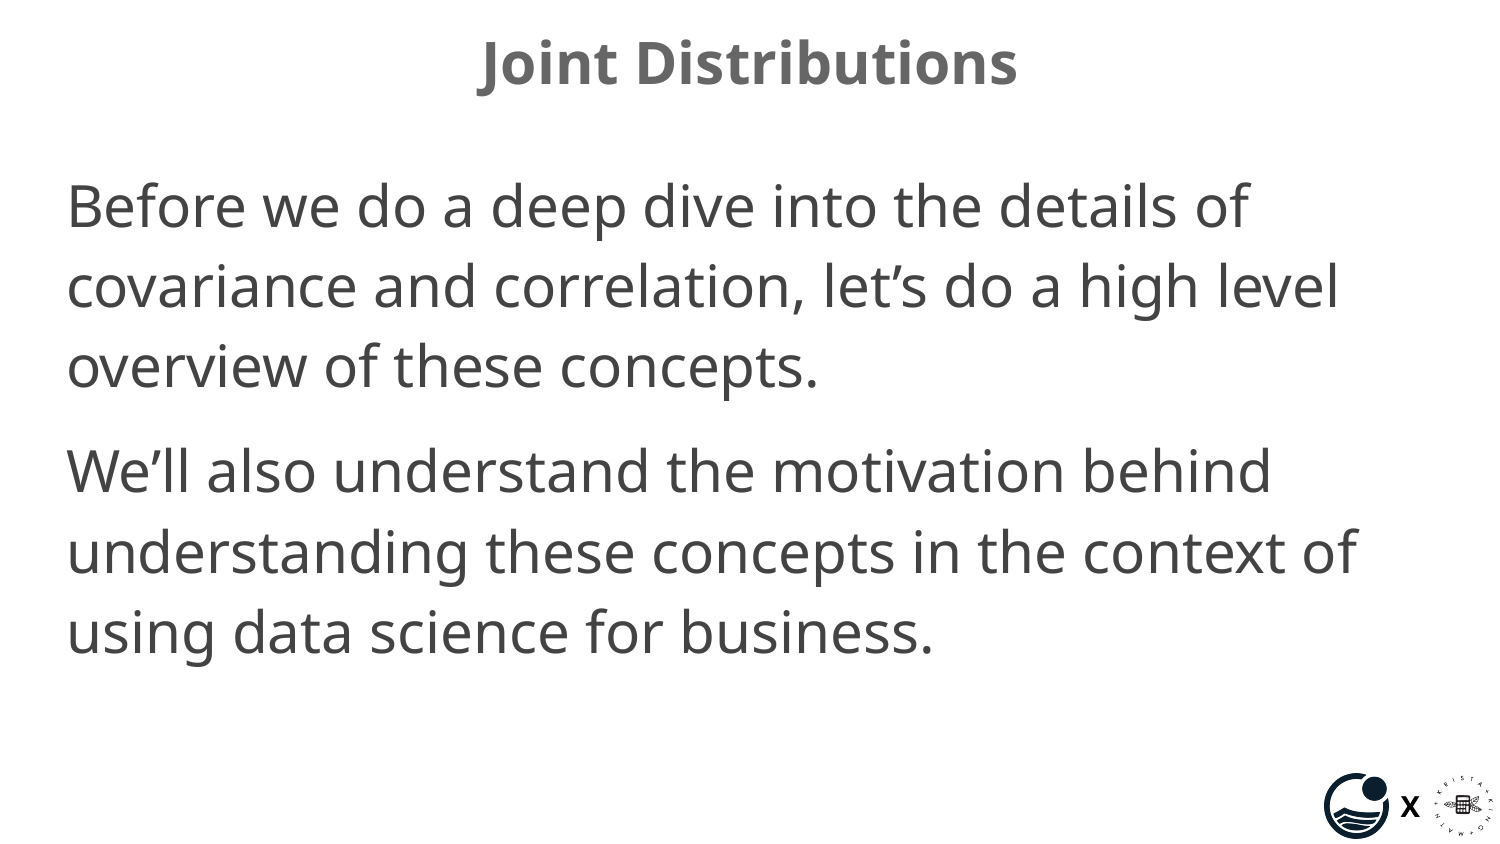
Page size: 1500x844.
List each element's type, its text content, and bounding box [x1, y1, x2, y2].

picture [1430, 773, 1496, 839]
title Joint Distributions [51, 10, 1449, 105]
list Before we do a deep dive into the details of covariance and correlation, let’s do a high level overview of these concepts. We’ll also understand the motivation behind understanding these concepts in the context of using data science for business. [51, 143, 1449, 750]
text_box X [1393, 775, 1427, 837]
picture [1324, 773, 1389, 839]
